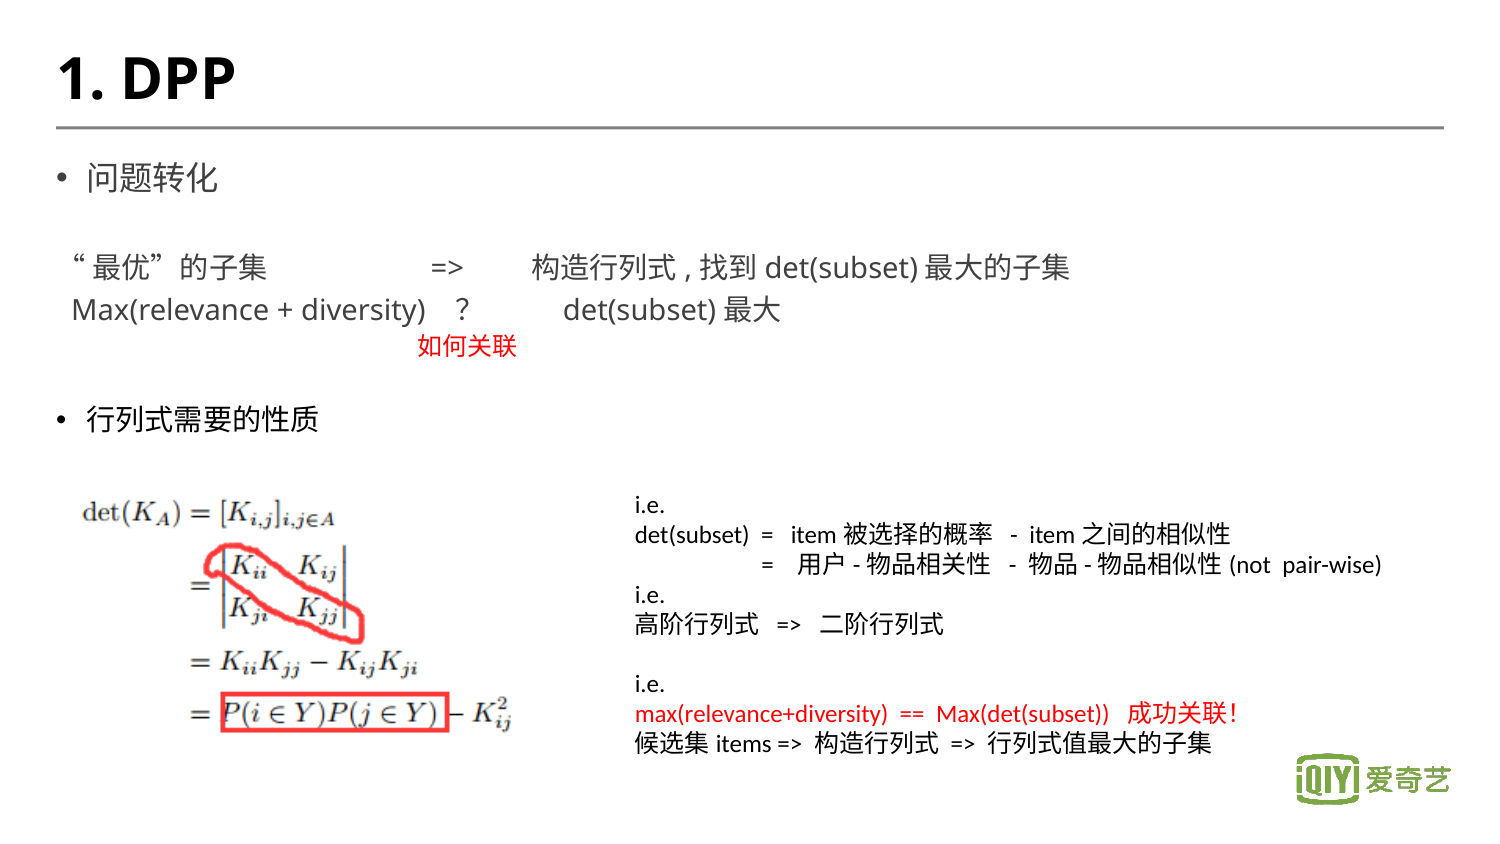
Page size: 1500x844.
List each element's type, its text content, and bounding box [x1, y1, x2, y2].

title 1. DPP [41, 33, 1424, 115]
text_box i.e. det(subset) = item被选择的概率 - item之间的相似性 = 用户-物品相关性 - 物品-物品相似性(not pair-wise) i.e. 高阶行列式 => 二阶行列式 i.e. max(relevance+diversity) == Max(det(subset)) 成功关联！ 候选集items => 构造行列式 => 行列式值最大的子集 [620, 480, 1459, 766]
picture [1269, 733, 1473, 818]
picture [64, 480, 536, 747]
list 问题转化 “最优”的子集 => 构造行列式,找到det(subset)最大的子集 Max(relevance + diversity) ？ det(subset)最大 如何关联 行列式需要的性质 [41, 150, 1459, 753]
